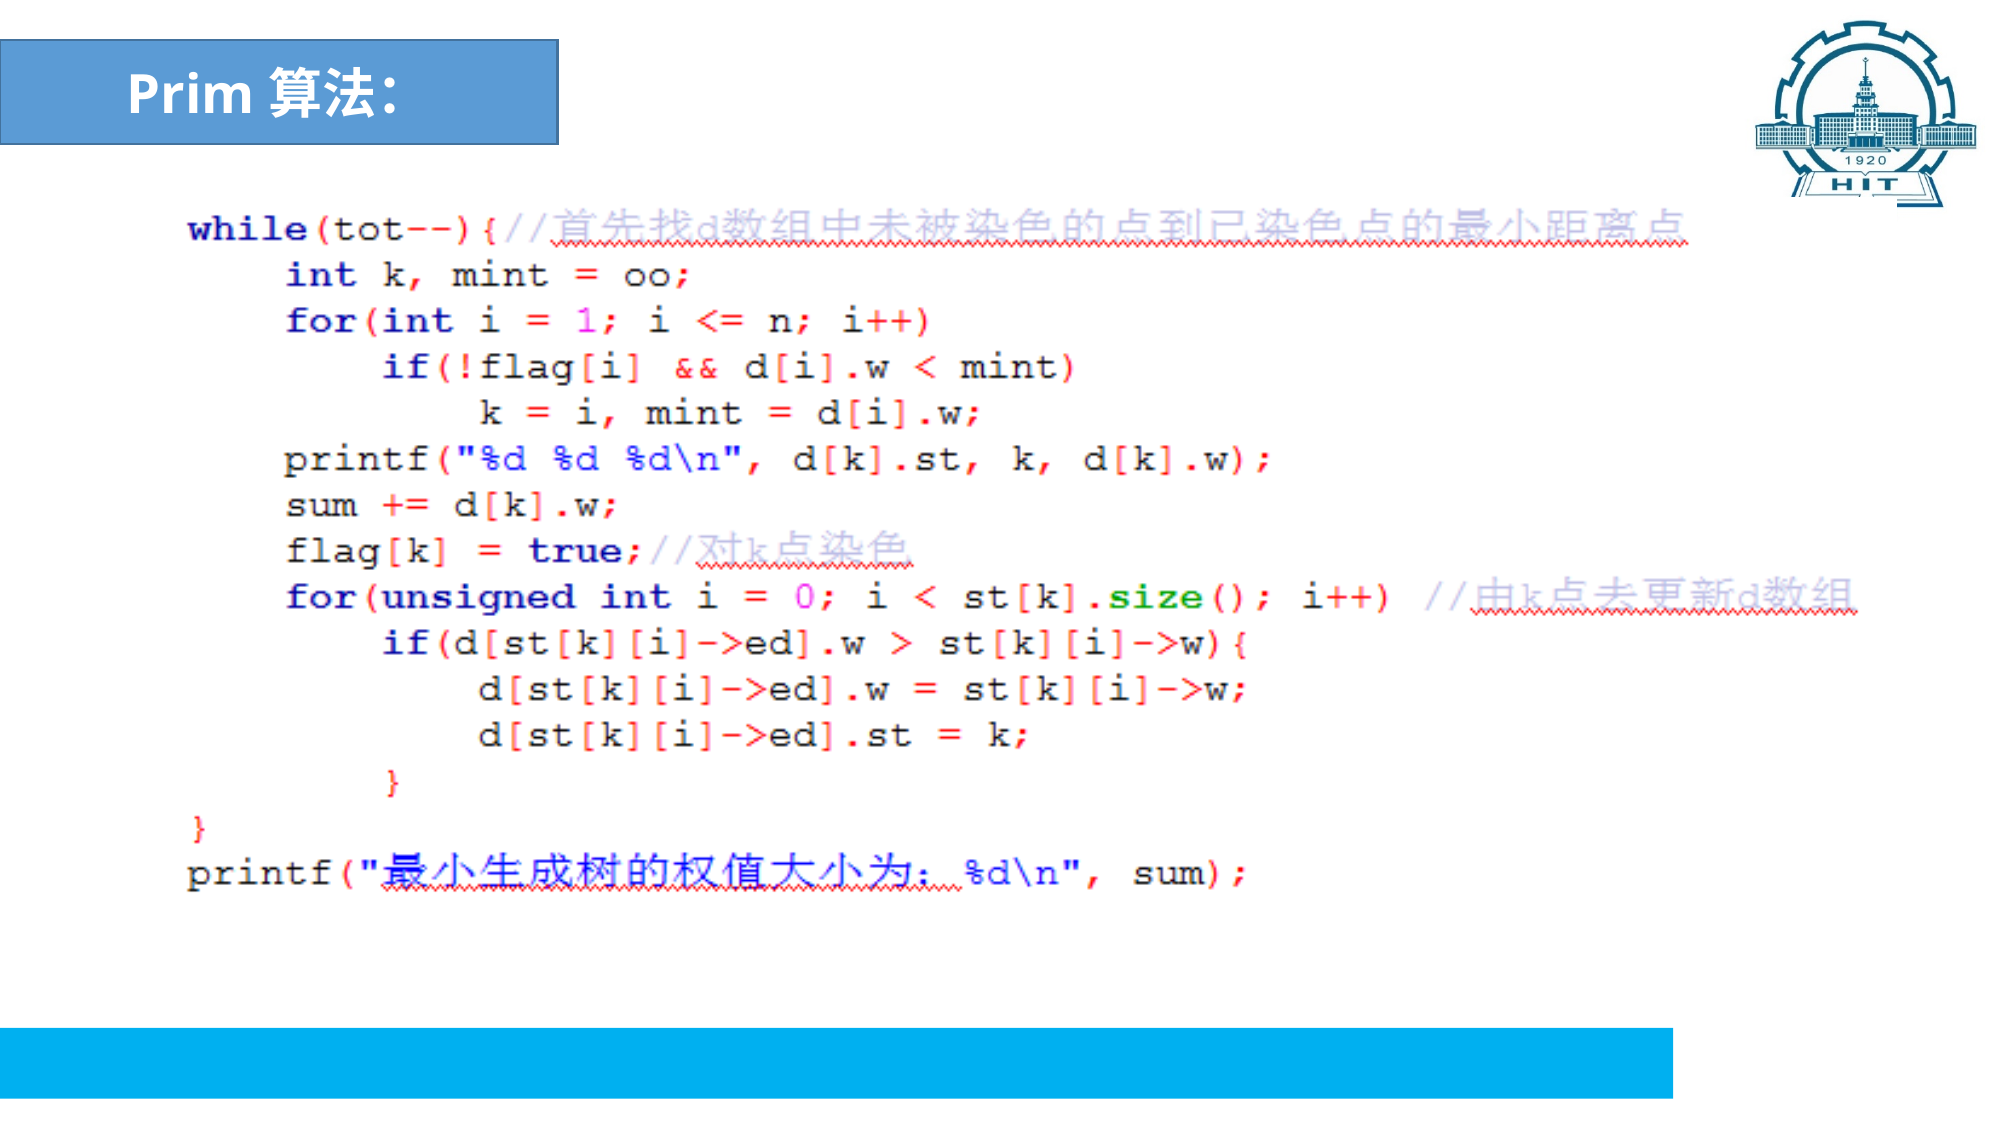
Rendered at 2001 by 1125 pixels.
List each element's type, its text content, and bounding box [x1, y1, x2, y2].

text_box [0, 1027, 1674, 1100]
text_box Prim算法： [0, 39, 559, 145]
picture [130, 9, 2000, 926]
